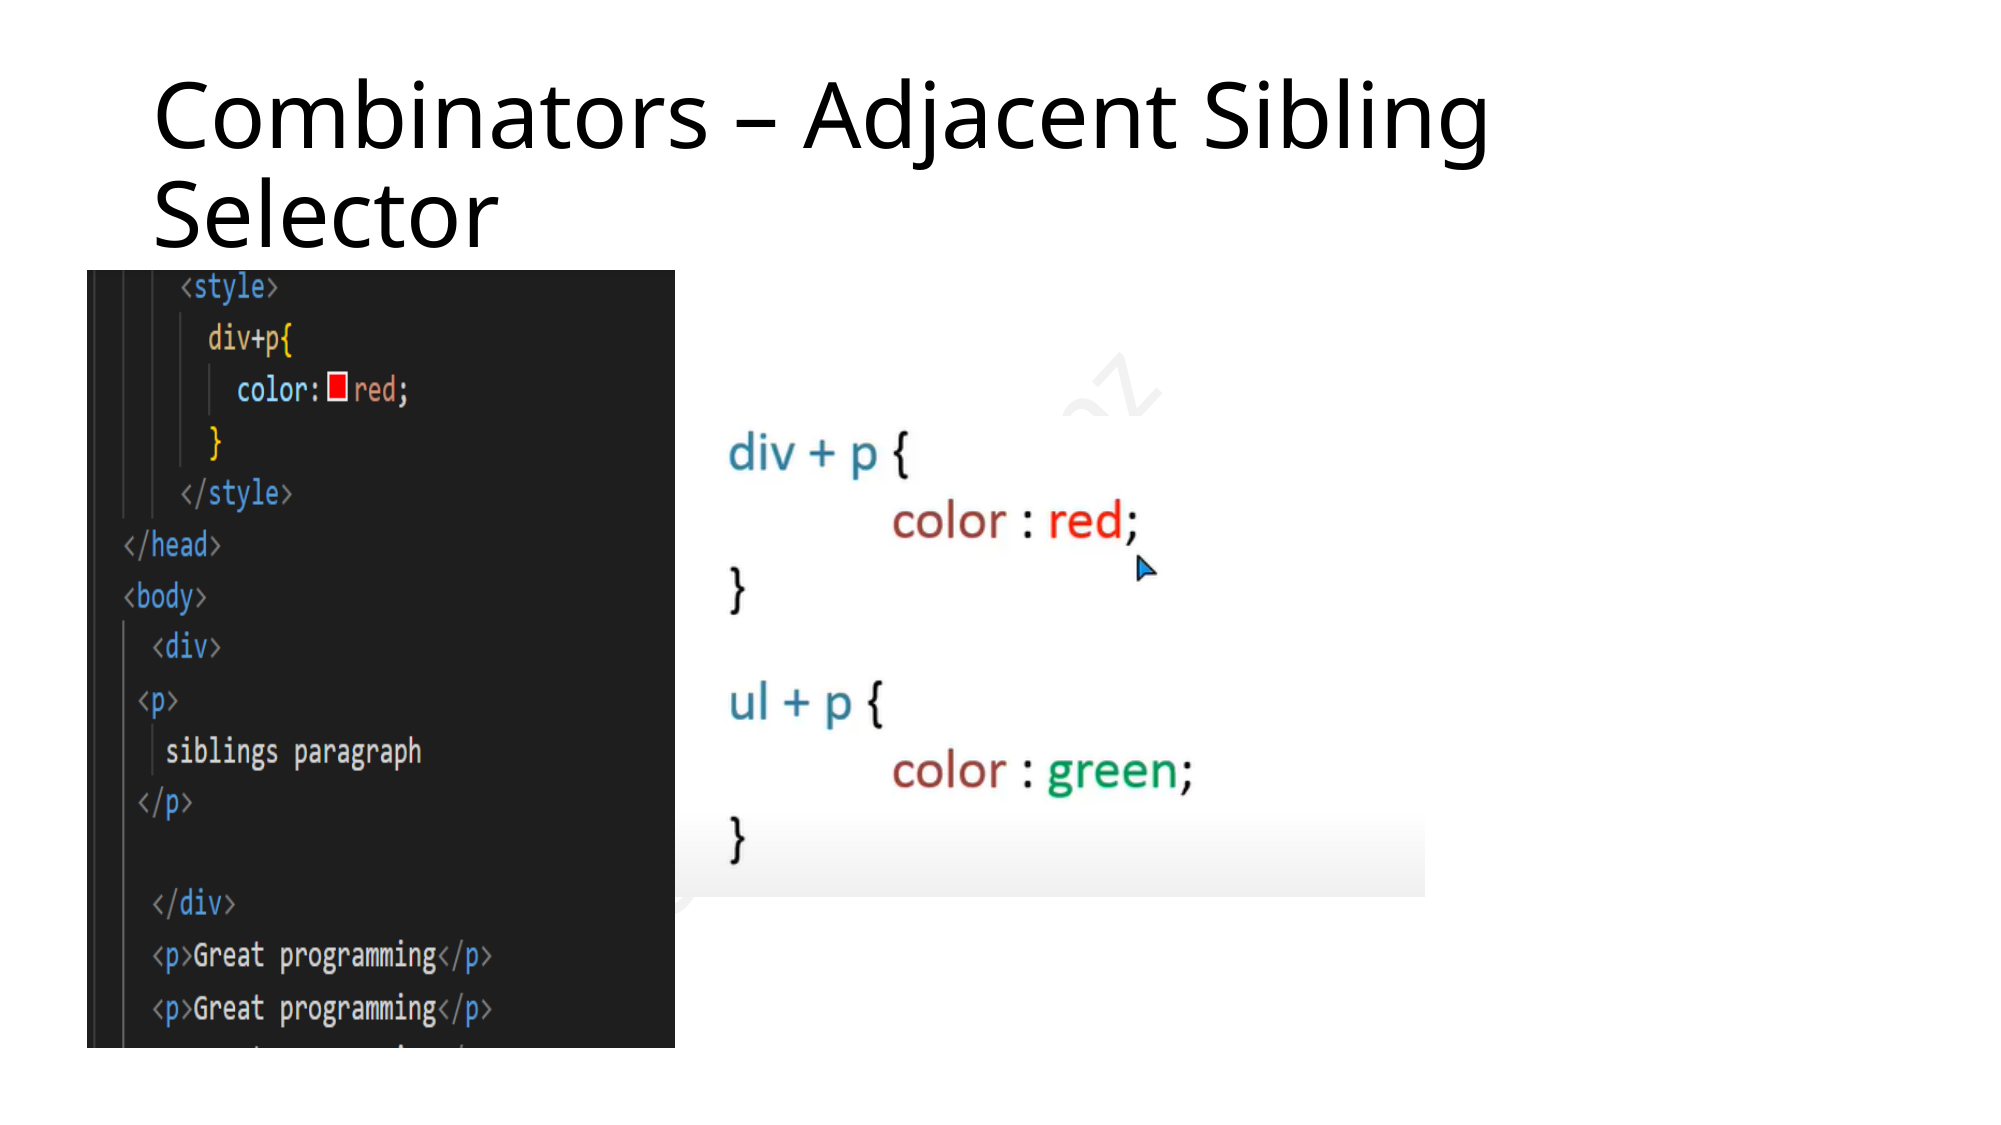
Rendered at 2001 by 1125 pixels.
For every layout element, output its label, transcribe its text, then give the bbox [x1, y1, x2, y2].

picture [87, 270, 675, 1048]
title Combinators – Adjacent Sibling Selector [137, 59, 1863, 278]
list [675, 416, 1425, 897]
